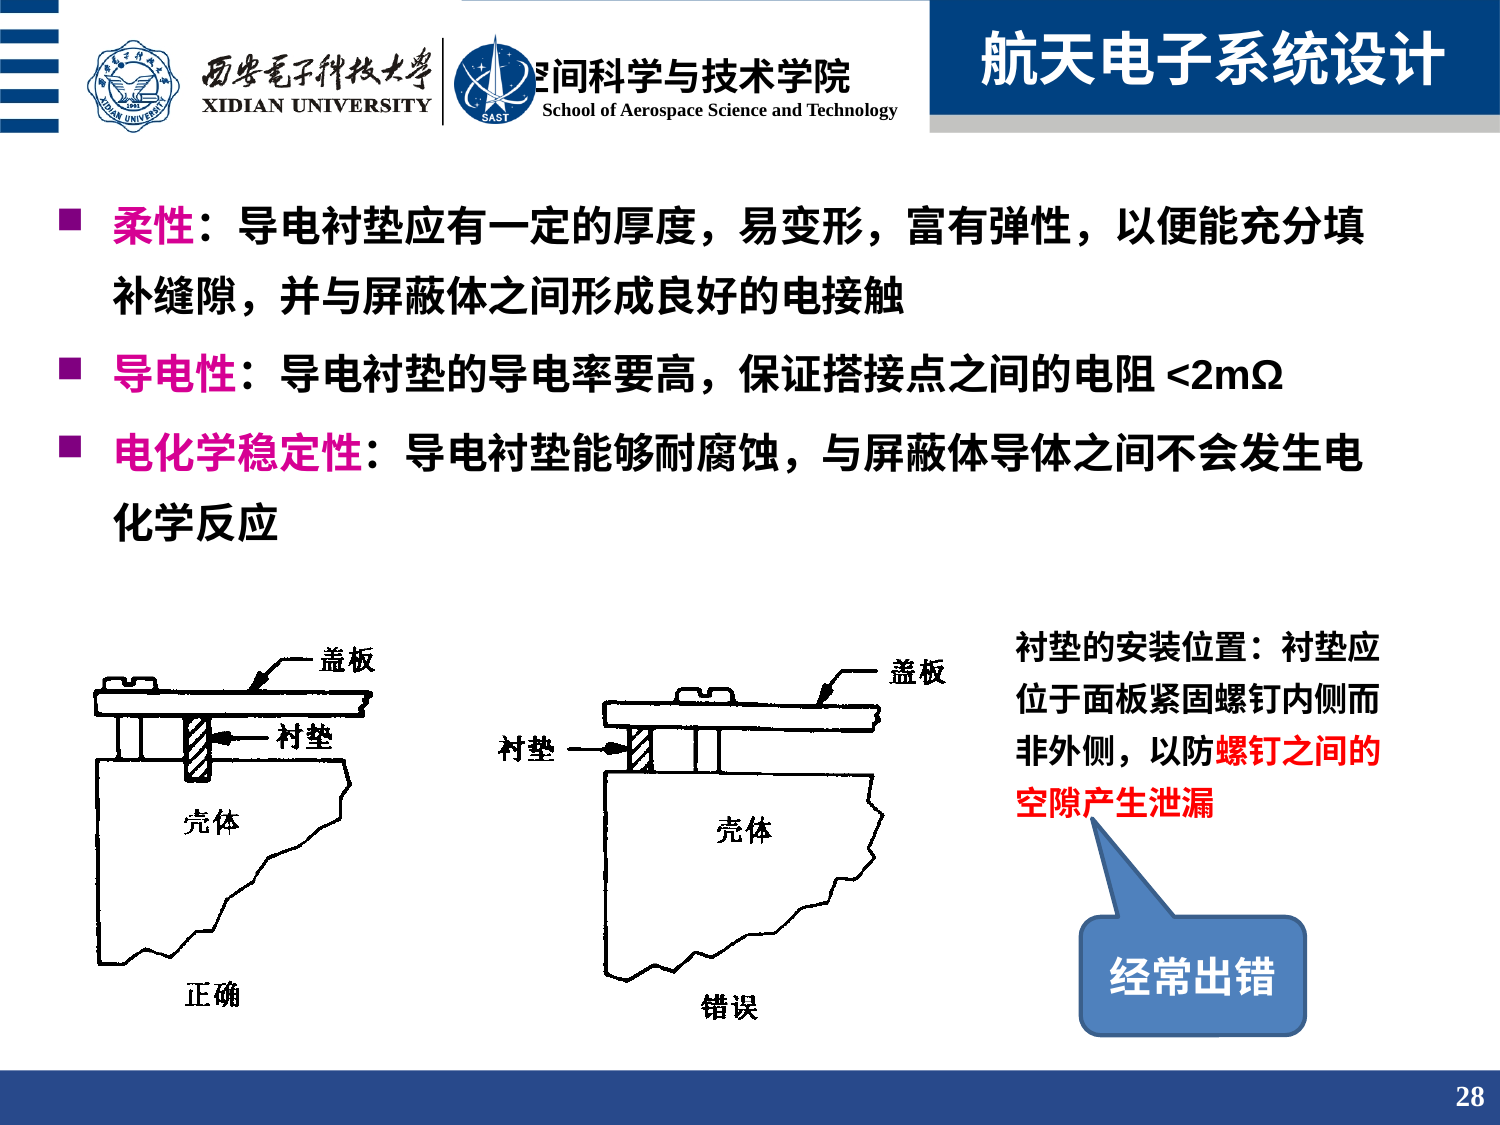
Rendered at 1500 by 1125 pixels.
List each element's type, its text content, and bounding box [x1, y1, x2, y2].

text_box 衬垫的安装位置：衬垫应位于面板紧固螺钉内侧而非外侧，以防螺钉之间的空隙产生泄漏 [1000, 606, 1427, 829]
text_box 经常出错 [1078, 816, 1308, 1038]
text_box 柔性：导电衬垫应有一定的厚度，易变形，富有弹性，以便能充分填补缝隙，并与屏蔽体之间形成良好的电接触 导电性：导电衬垫的导电率要高，保证搭接点之间的电阻<2mΩ 电化学稳定性：导电衬垫能够耐腐蚀，与屏蔽体导体之间不会发生电化学反应 [41, 172, 1388, 563]
picture [0, 0, 1500, 1070]
text_box 航天电子系统设计 [927, 0, 1500, 114]
